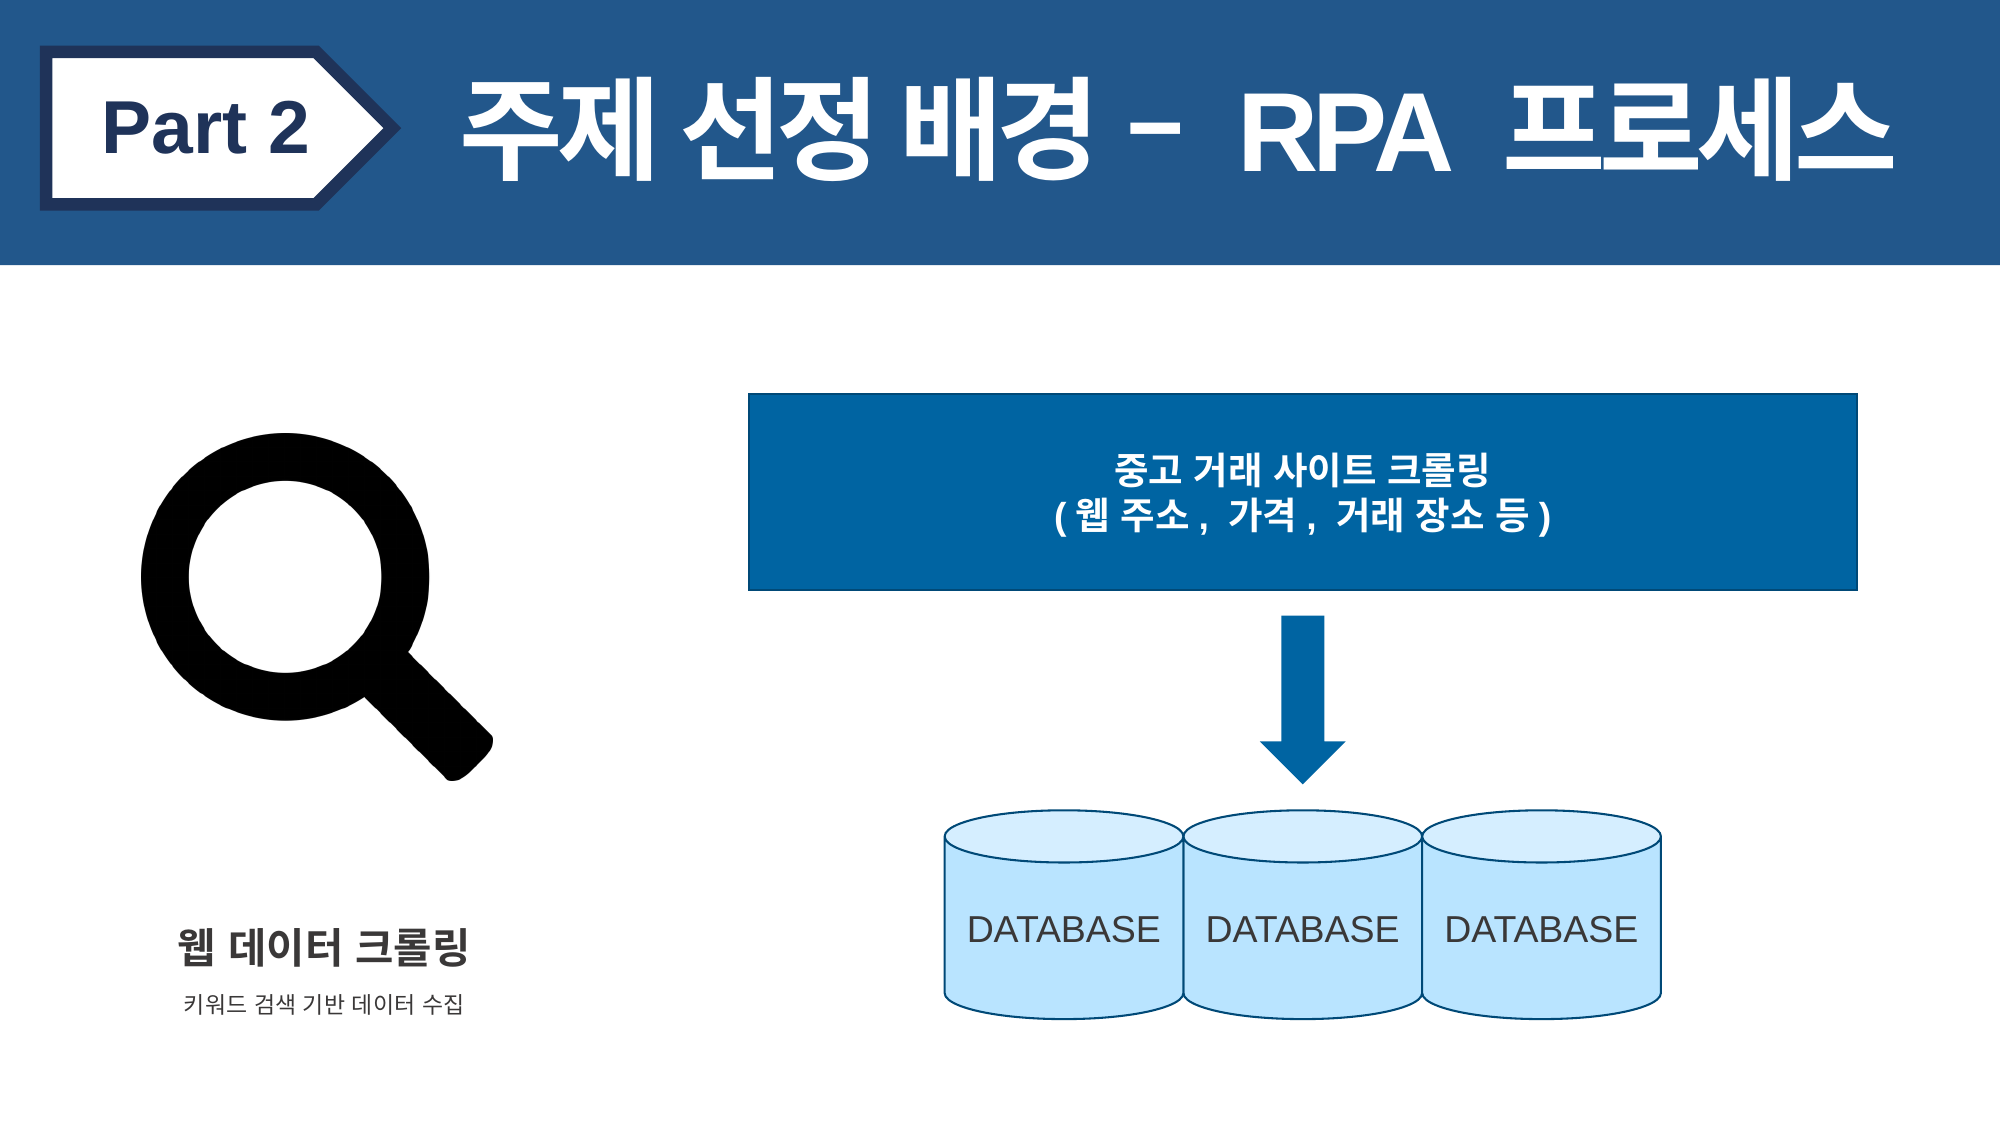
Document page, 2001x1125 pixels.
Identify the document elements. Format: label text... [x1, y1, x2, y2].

text_box 중고 거래 사이트 크롤링 (웹 주소, 가격, 거래 장소 등) [748, 393, 1858, 591]
text_box DATABASE [1183, 809, 1422, 1021]
text_box [0, 0, 2000, 266]
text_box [46, 51, 393, 205]
text_box 주제 선정 배경 – RPA 프로세스 [445, 51, 1913, 202]
text_box DATABASE [1421, 809, 1662, 1021]
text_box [118, 914, 531, 1026]
picture [141, 433, 493, 781]
text_box [1257, 614, 1349, 786]
text_box DATABASE [943, 809, 1185, 1021]
